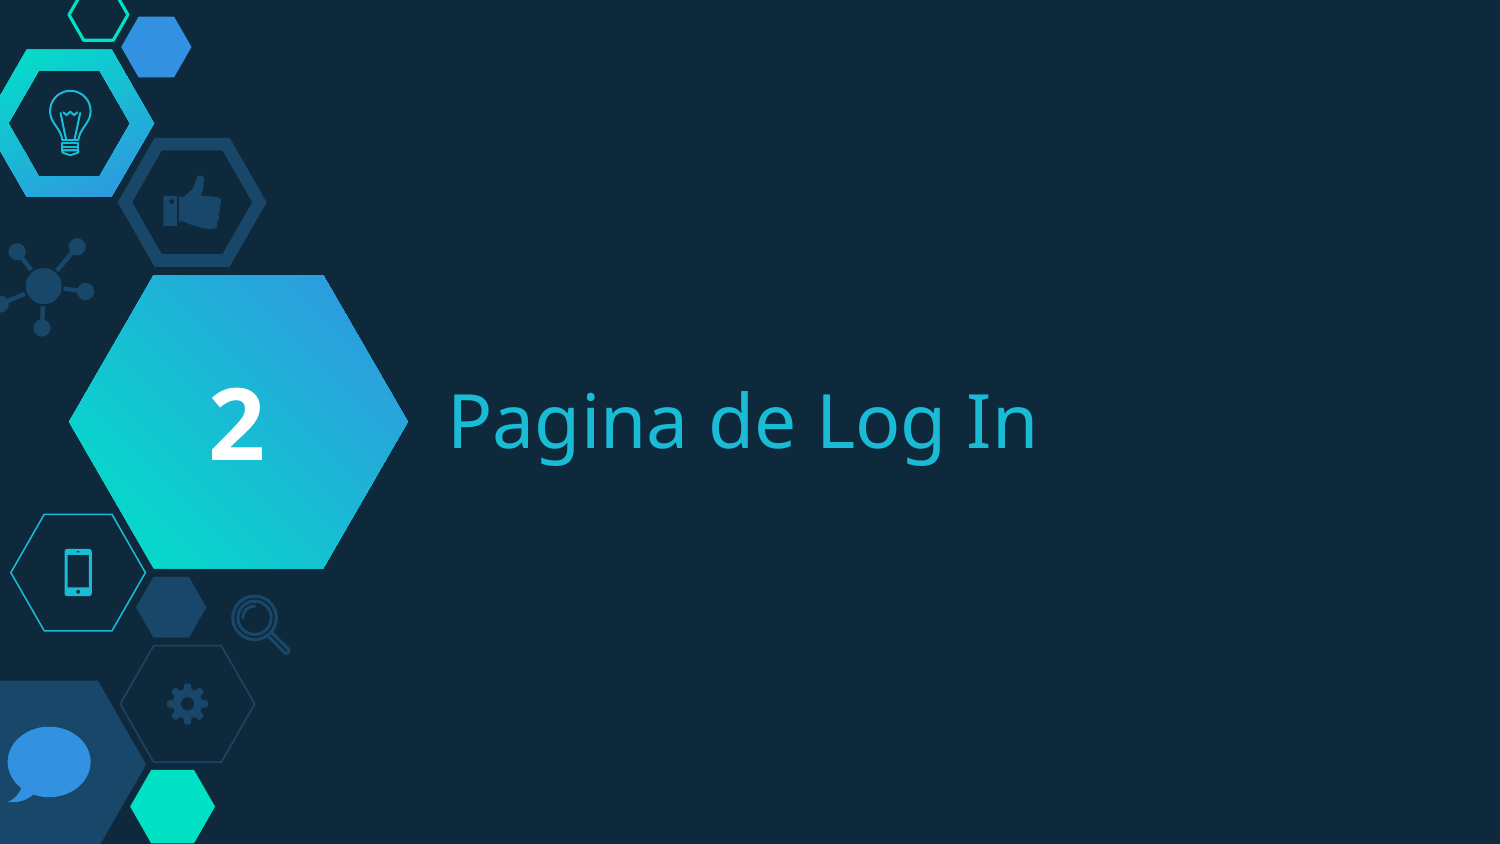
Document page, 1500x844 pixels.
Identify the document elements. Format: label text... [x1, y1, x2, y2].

text_box 2 [67, 274, 407, 566]
title Pagina de Log In [432, 288, 1358, 479]
